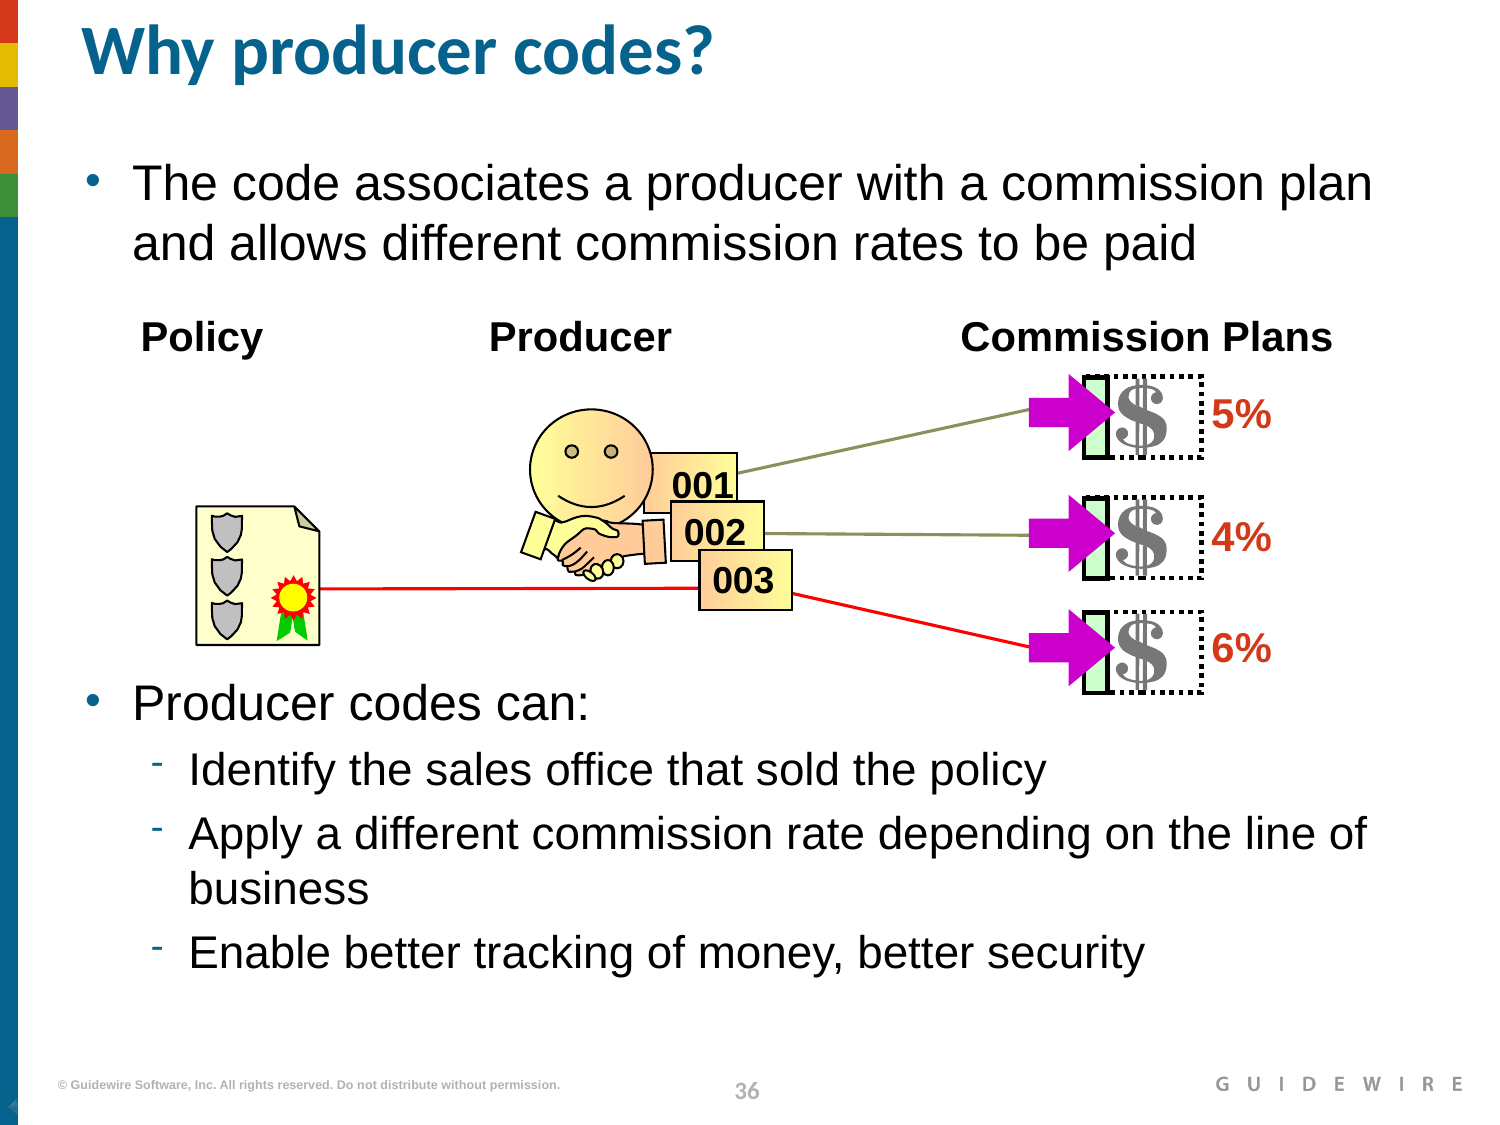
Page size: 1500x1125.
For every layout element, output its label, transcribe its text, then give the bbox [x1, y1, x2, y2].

picture [10, 1101, 18, 1111]
picture [1215, 1073, 1480, 1096]
list The code associates a producer with a commission plan and allows different commission rates to be paid Producer codes can: Identify the sales office that sold the policy Apply a different commission rate depending on the line of business Enable better tracking of money, better security [85, 149, 1450, 1050]
picture [0, 0, 18, 216]
title Why producer codes? [81, 19, 1446, 142]
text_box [140, 313, 1357, 695]
